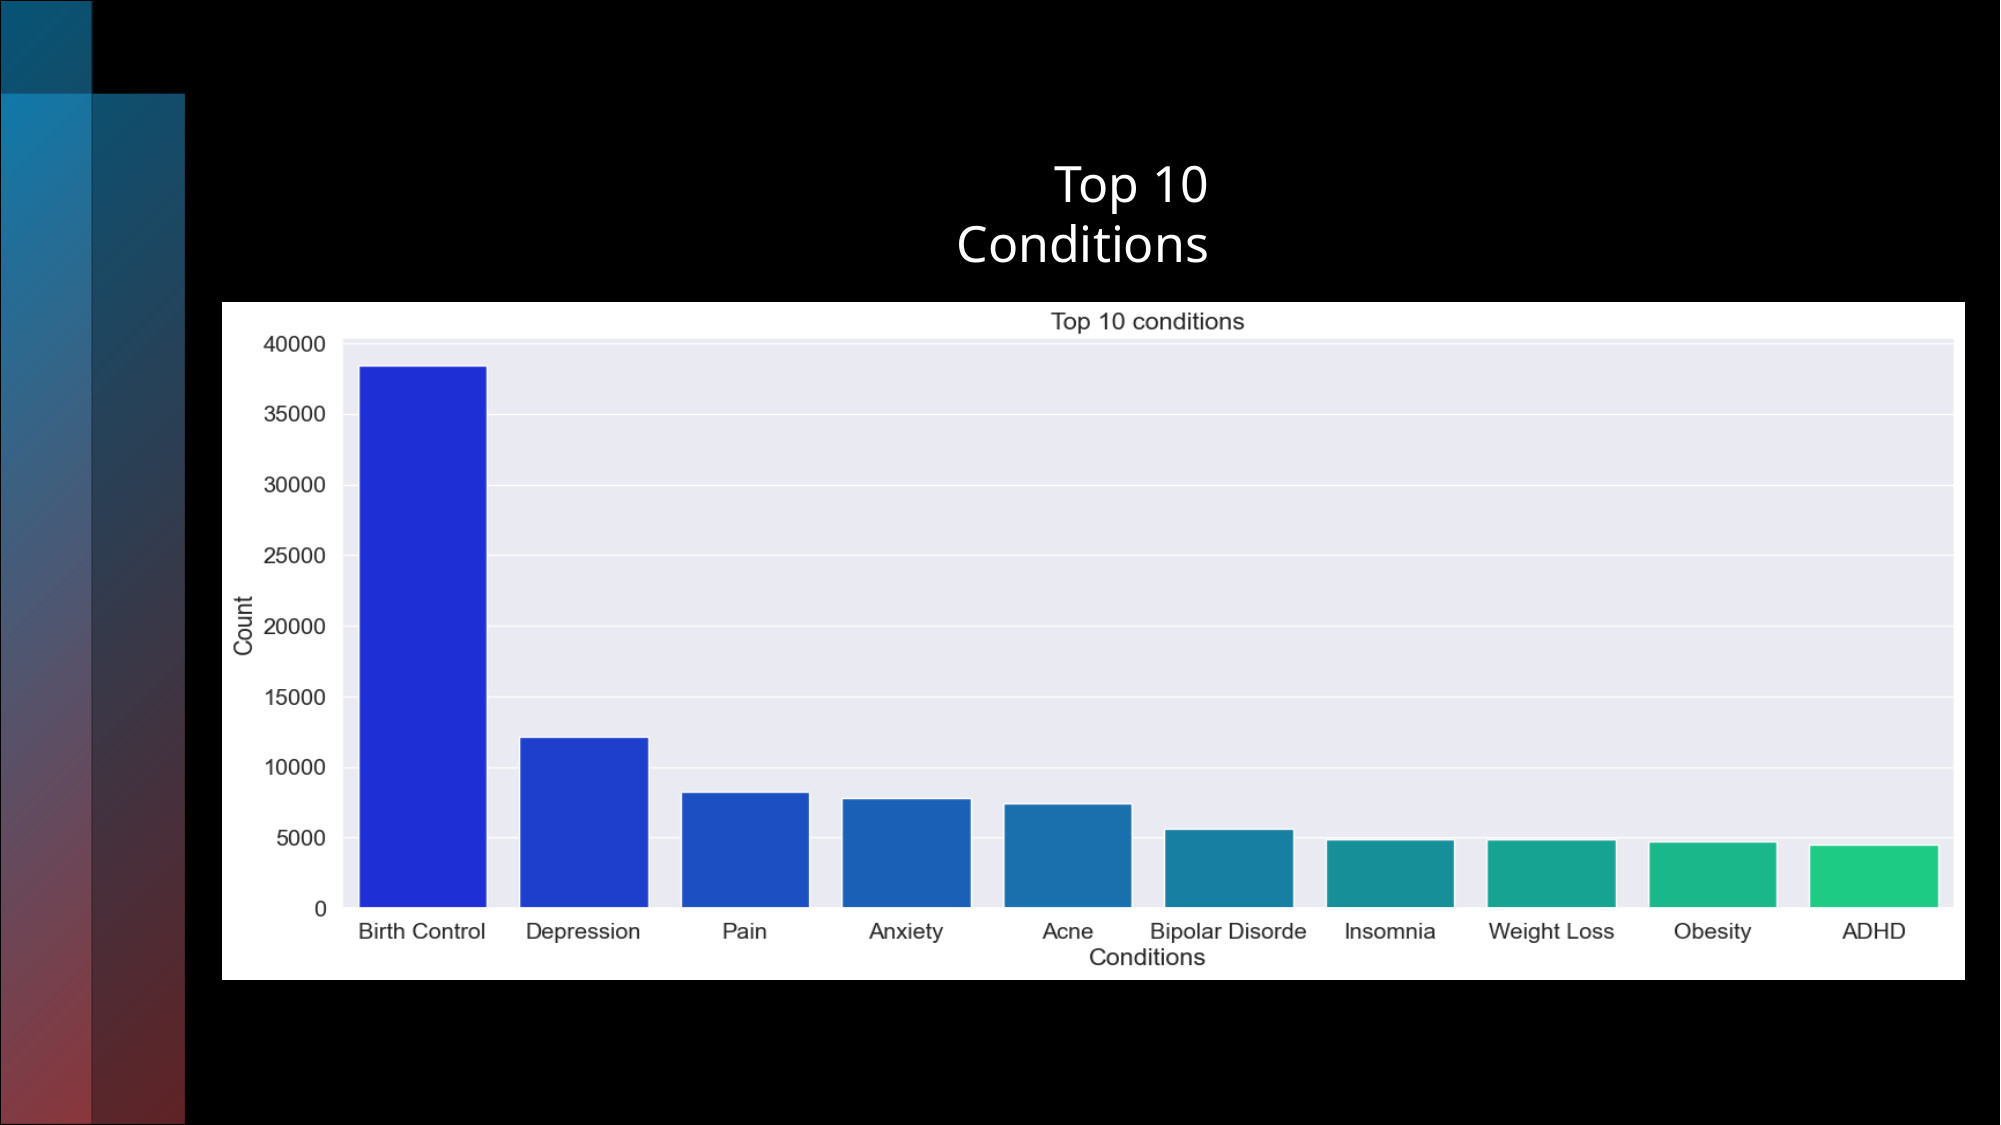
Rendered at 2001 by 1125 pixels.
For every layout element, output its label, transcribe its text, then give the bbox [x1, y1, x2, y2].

picture [222, 301, 1965, 980]
text_box Top 10 Conditions [775, 145, 1225, 281]
